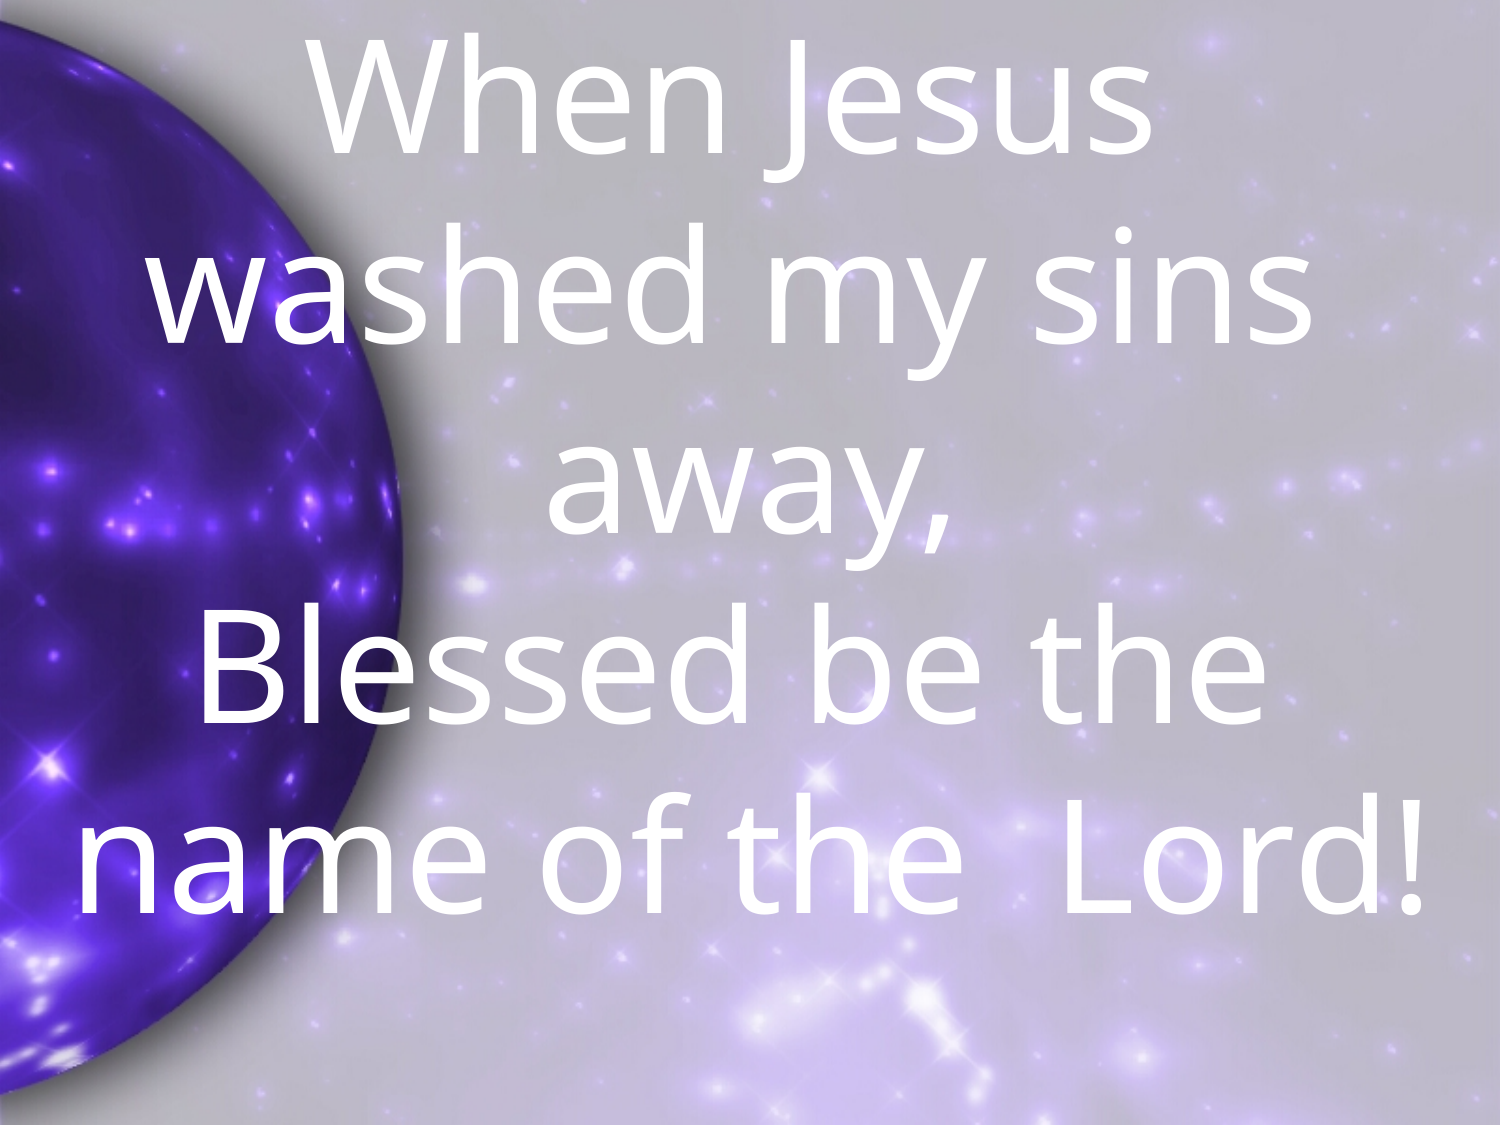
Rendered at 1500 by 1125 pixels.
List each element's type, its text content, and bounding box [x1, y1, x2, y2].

list When Jesus washed my sins away, Blessed be the name of the Lord! [1, 0, 1500, 1125]
